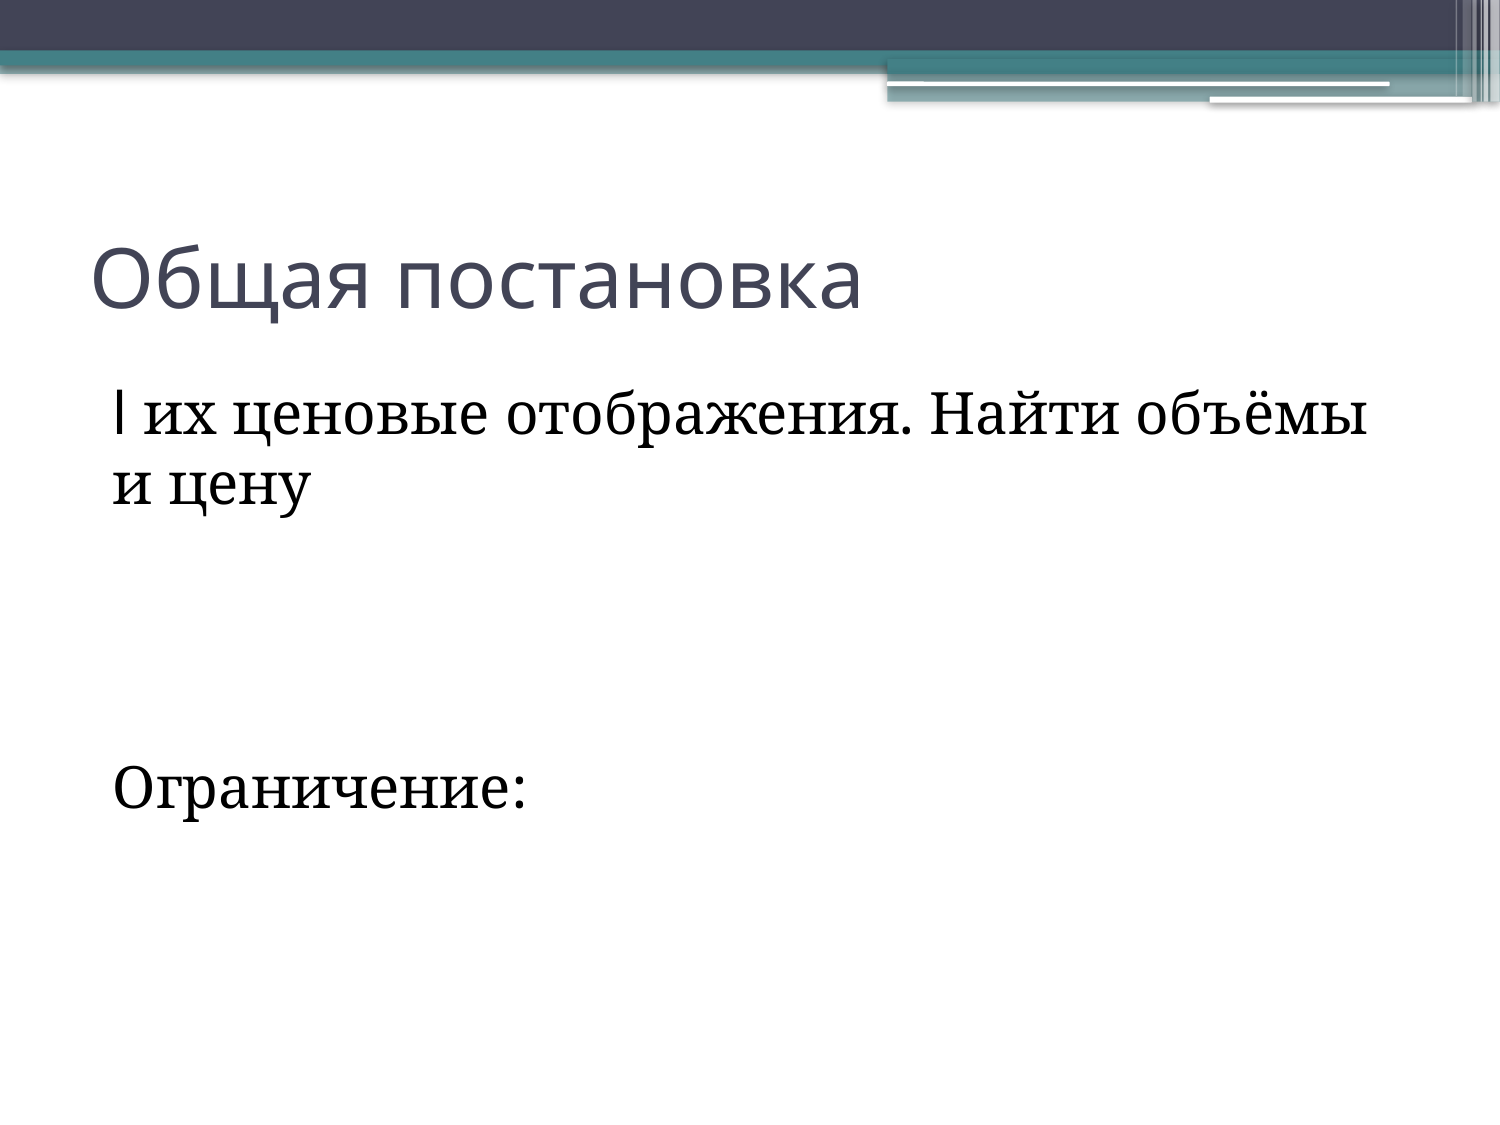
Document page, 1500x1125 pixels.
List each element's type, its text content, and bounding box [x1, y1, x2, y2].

title Общая постановка [75, 187, 1425, 363]
